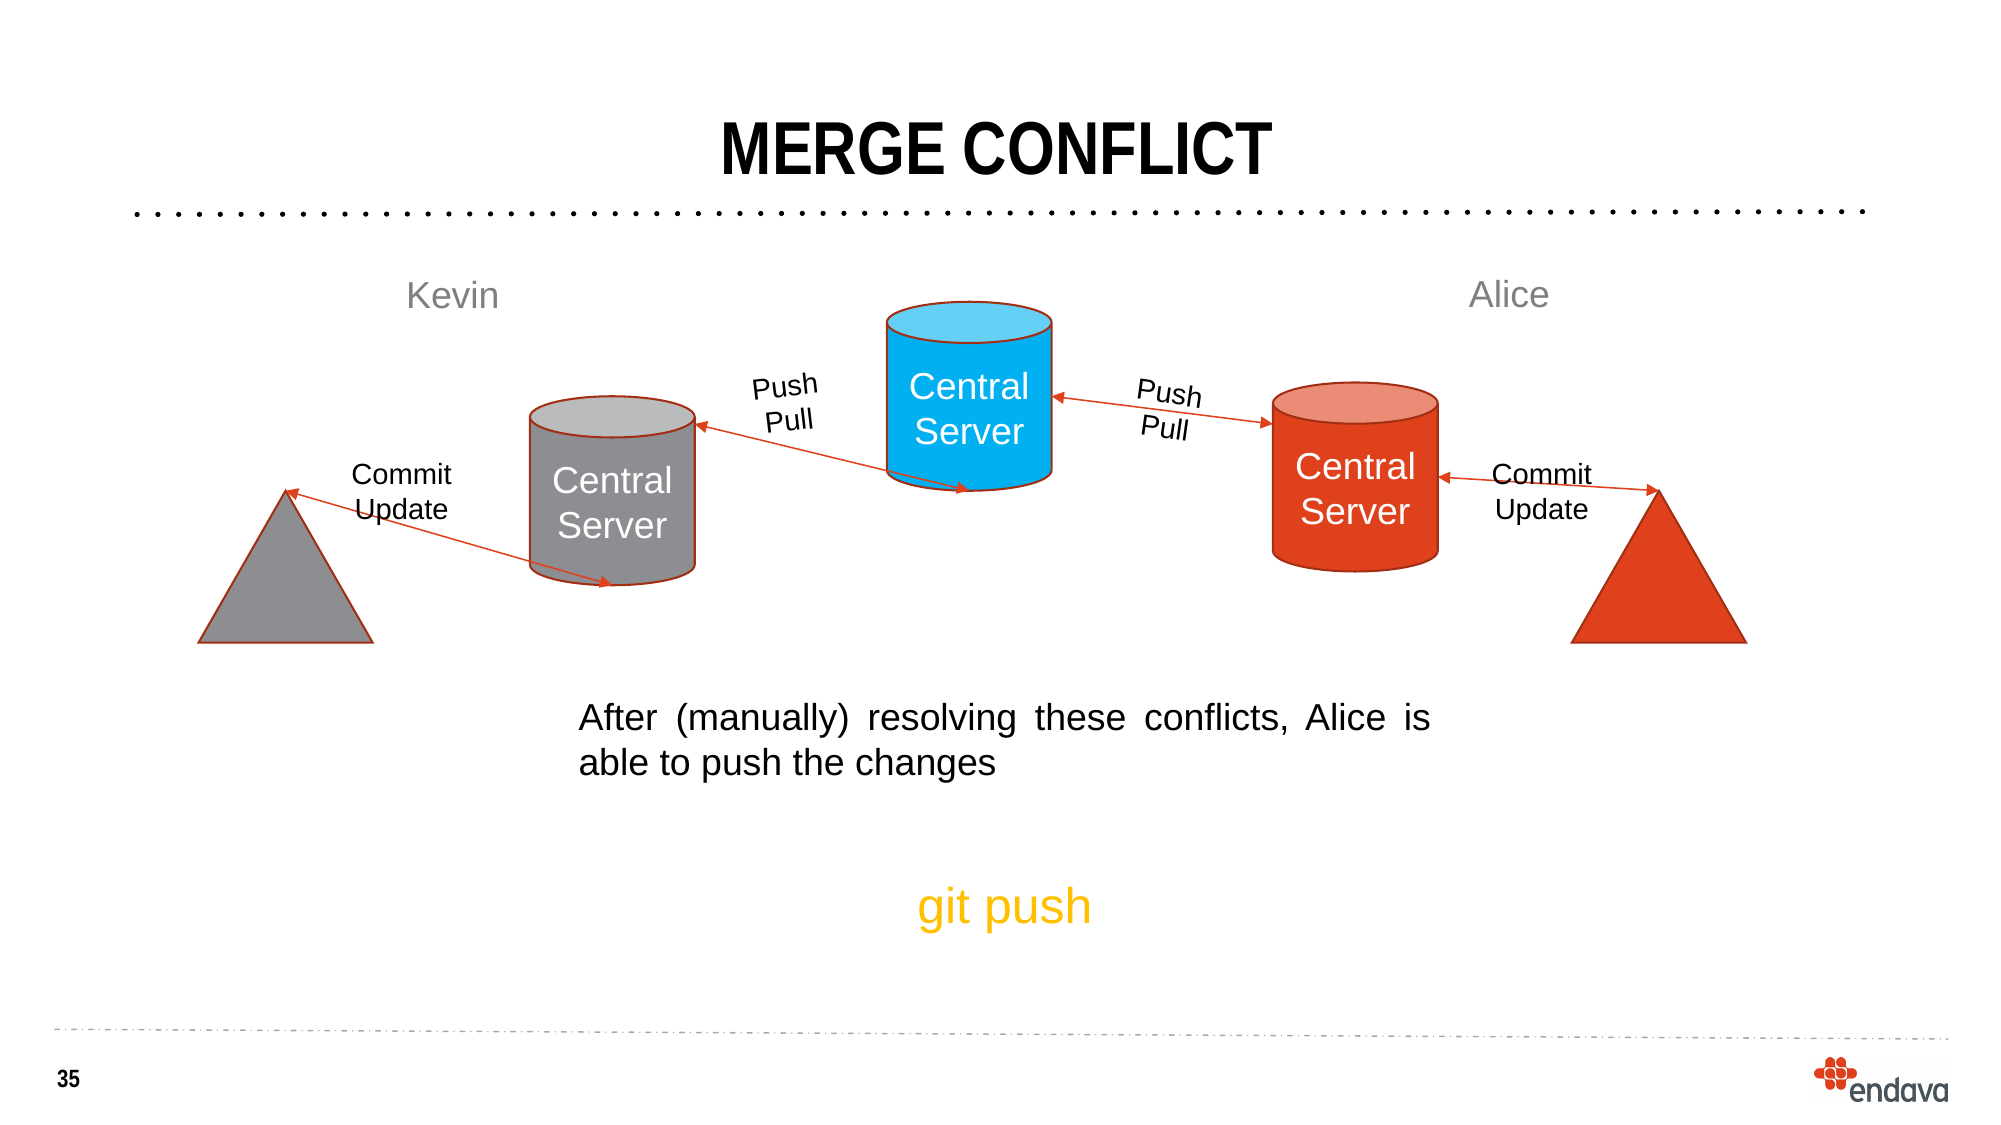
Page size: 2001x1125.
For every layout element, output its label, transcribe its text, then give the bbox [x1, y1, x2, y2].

text_box After (manually) resolving these conflicts, Alice is able to push the changes git push [563, 685, 1447, 944]
picture [1814, 1057, 1948, 1102]
title MERGE CONFLICT [198, 26, 1812, 195]
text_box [198, 262, 1747, 643]
